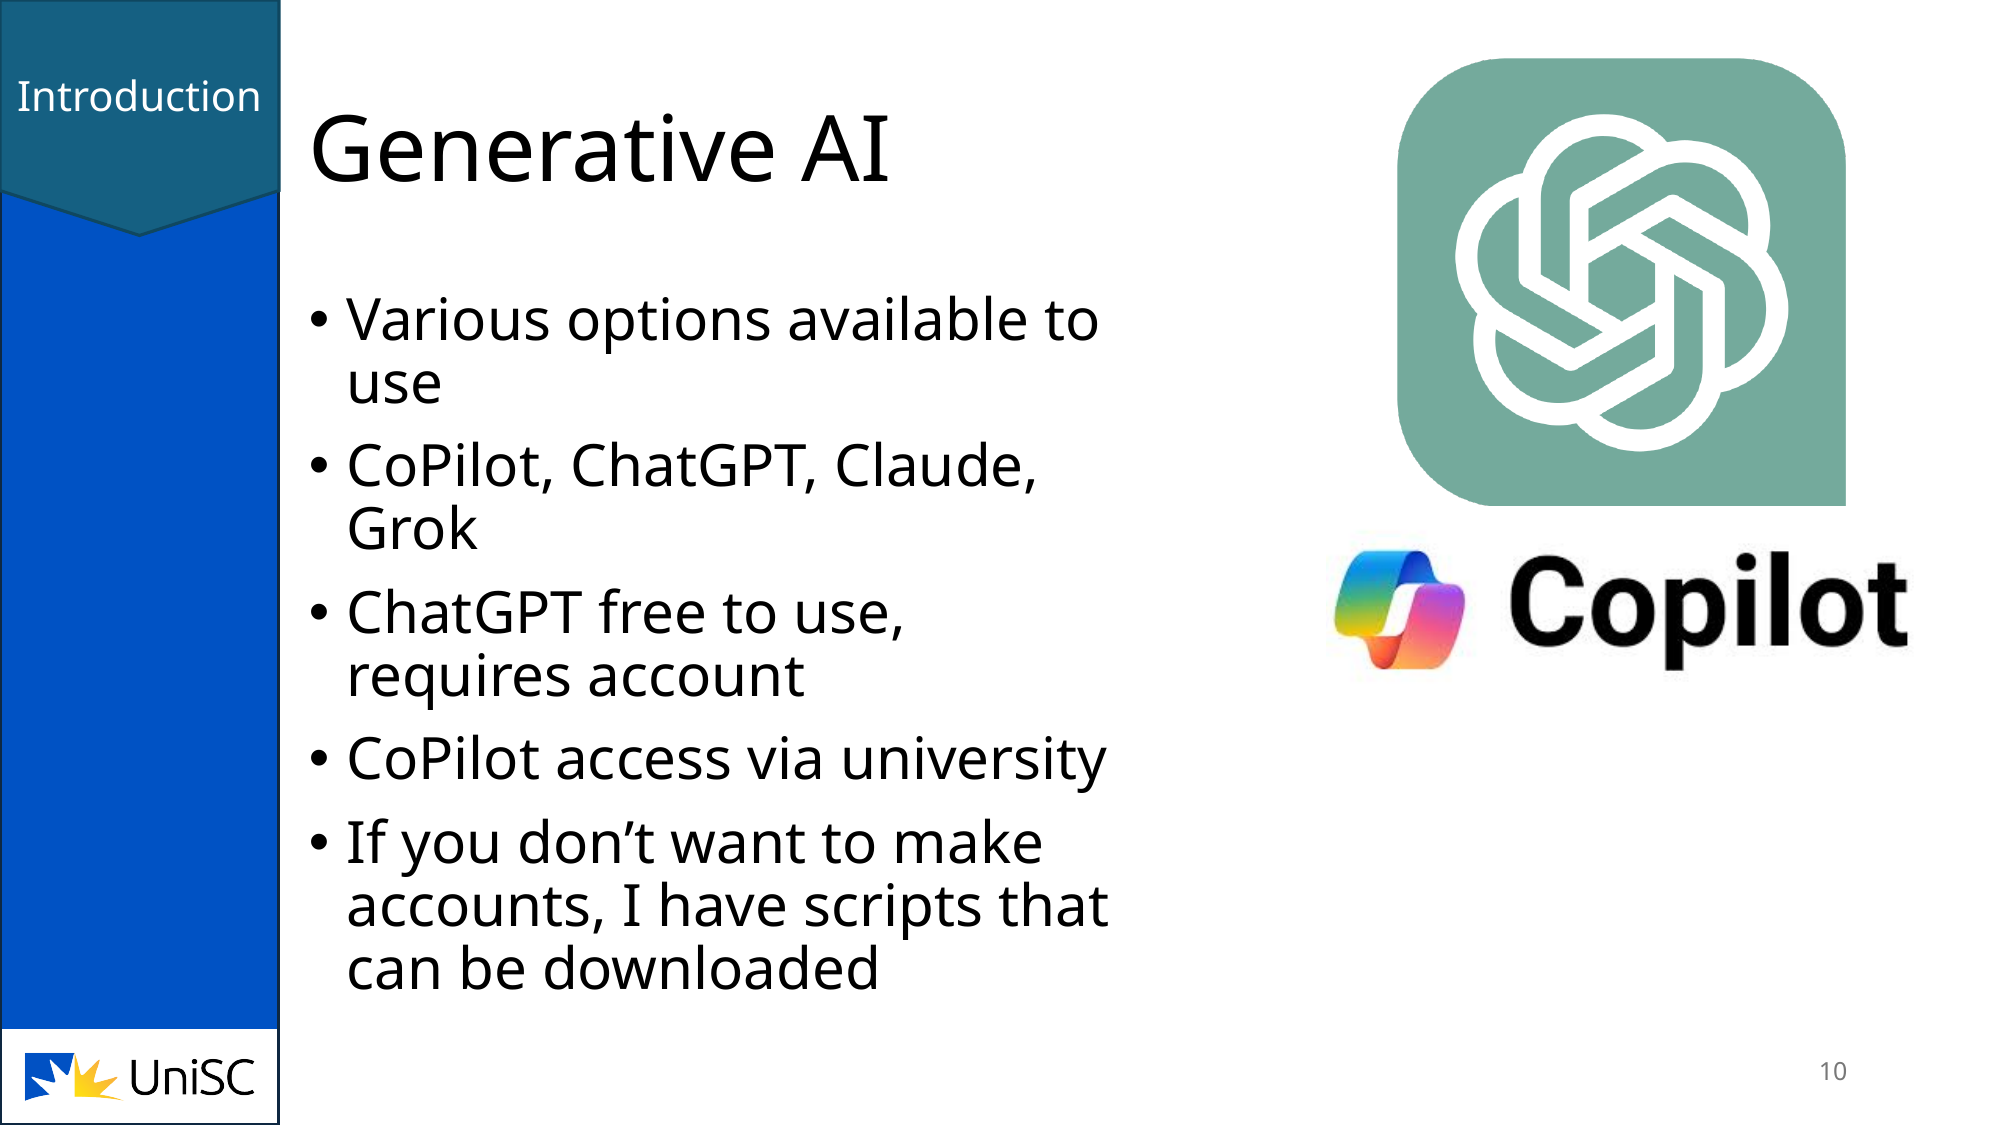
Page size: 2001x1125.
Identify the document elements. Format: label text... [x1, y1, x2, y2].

picture [1325, 57, 1918, 716]
slide_number 9 [1450, 1042, 1863, 1103]
text_box Introduction [0, 0, 281, 238]
picture [2, 1029, 277, 1123]
list Various options available to use CoPilot, ChatGPT, Claude, Grok ChatGPT free to use, requires account CoPilot access via university If you don’t want to make accounts, I have scripts that can be downloaded [293, 282, 1134, 1067]
title Generative AI [293, 42, 1863, 261]
